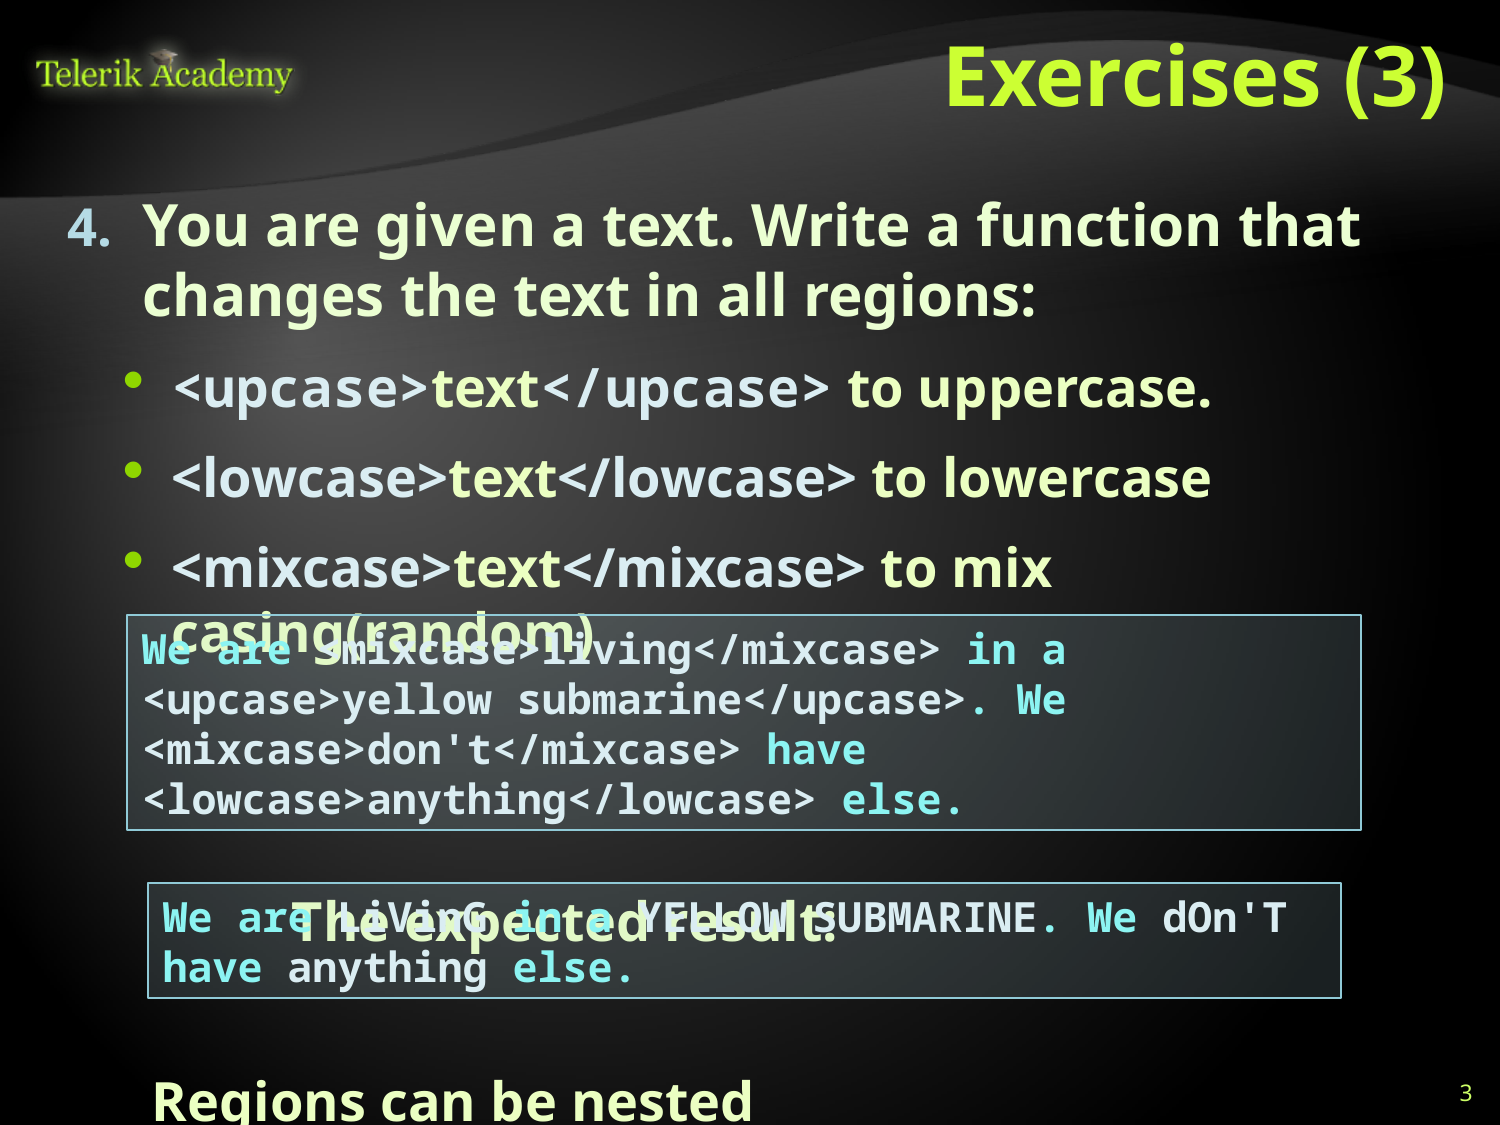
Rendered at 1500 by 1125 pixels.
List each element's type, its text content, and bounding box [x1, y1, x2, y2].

title Exercises (3) [300, 12, 1463, 150]
slide_number 3 [1412, 1074, 1488, 1113]
list You are given a text. Write a function that changes the text in all regions: <upcase>text</upcase> to uppercase. <lowcase>text</lowcase> to lowercase <mixcase>text</mixcase> to mix casing(random) The expected result: Regions can be nested [53, 180, 1447, 1079]
picture [0, 0, 1500, 1125]
text_box We are LiVinG in a YELLOW SUBMARINE. We dOn'T have anything else. [147, 883, 1341, 999]
text_box We are <mixcase>living</mixcase> in a <upcase>yellow submarine</upcase>. We <mixcase>don't</mixcase> have <lowcase>anything</lowcase> else. [126, 615, 1362, 831]
